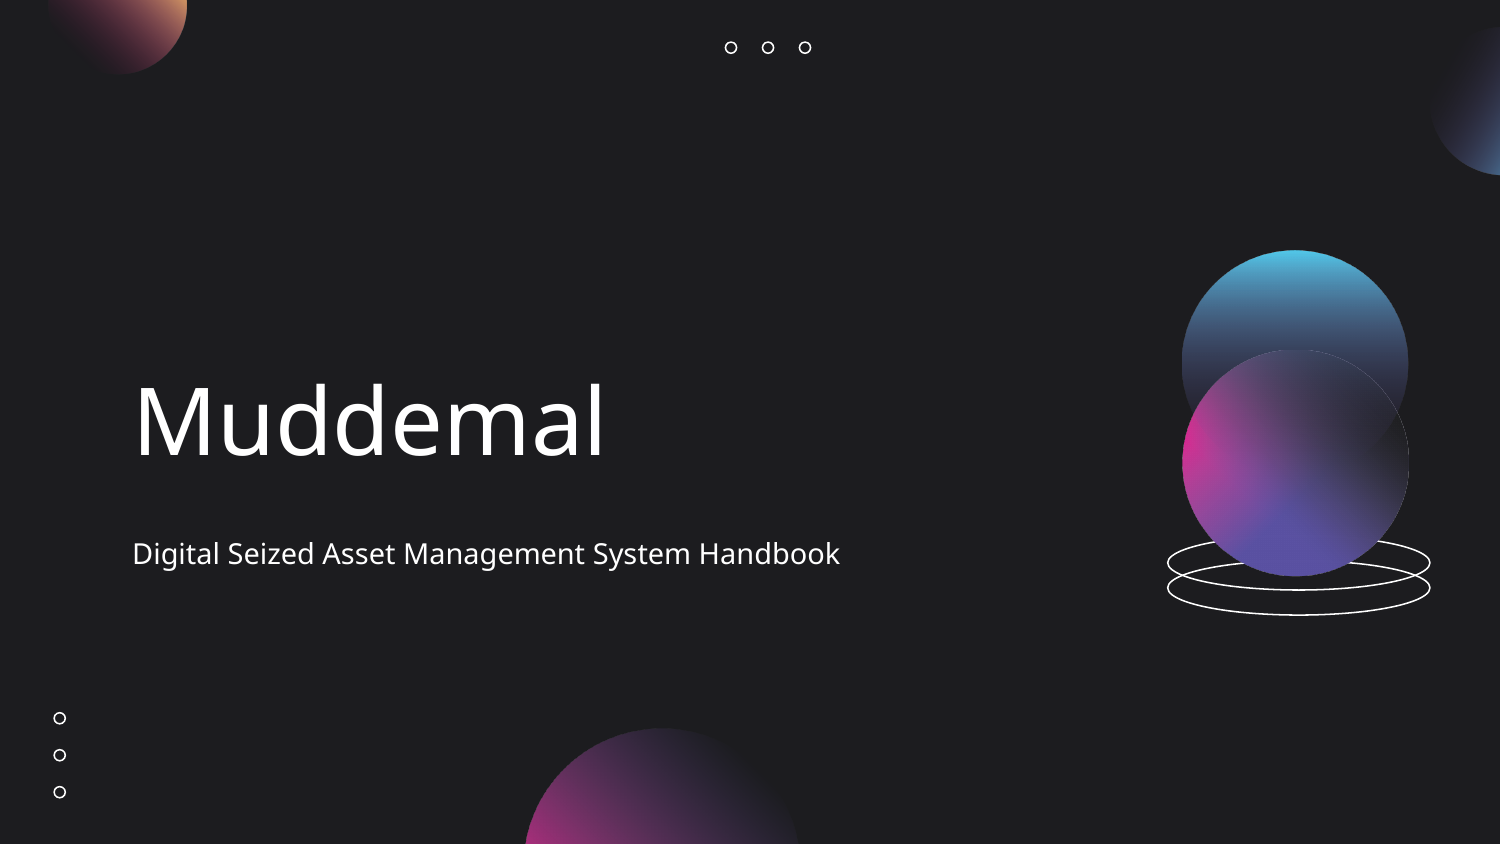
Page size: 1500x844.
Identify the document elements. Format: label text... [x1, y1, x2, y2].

picture [1182, 250, 1409, 577]
picture [49, 0, 187, 75]
subtitle Digital Seized Asset Management System Handbook [117, 518, 860, 597]
picture [1402, 0, 1500, 184]
picture [523, 728, 800, 844]
title Muddemal [117, 234, 1108, 499]
